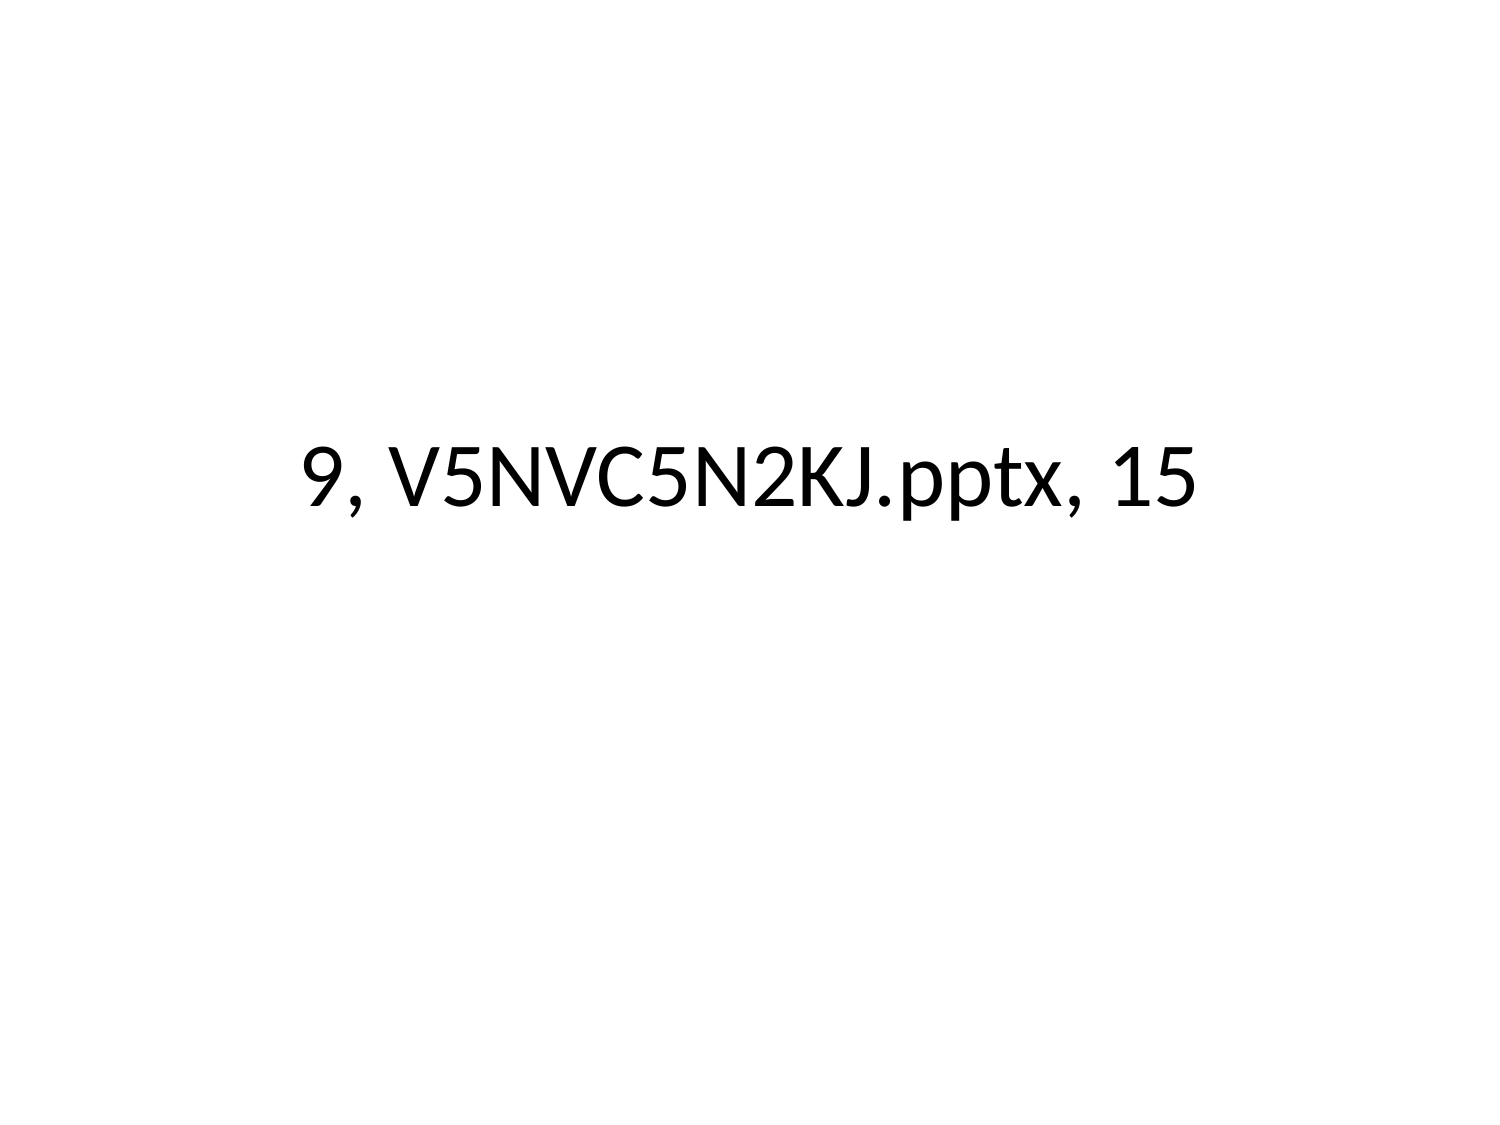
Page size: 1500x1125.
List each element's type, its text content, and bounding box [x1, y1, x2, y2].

title 9, V5NVC5N2KJ.pptx, 15 [112, 349, 1388, 591]
